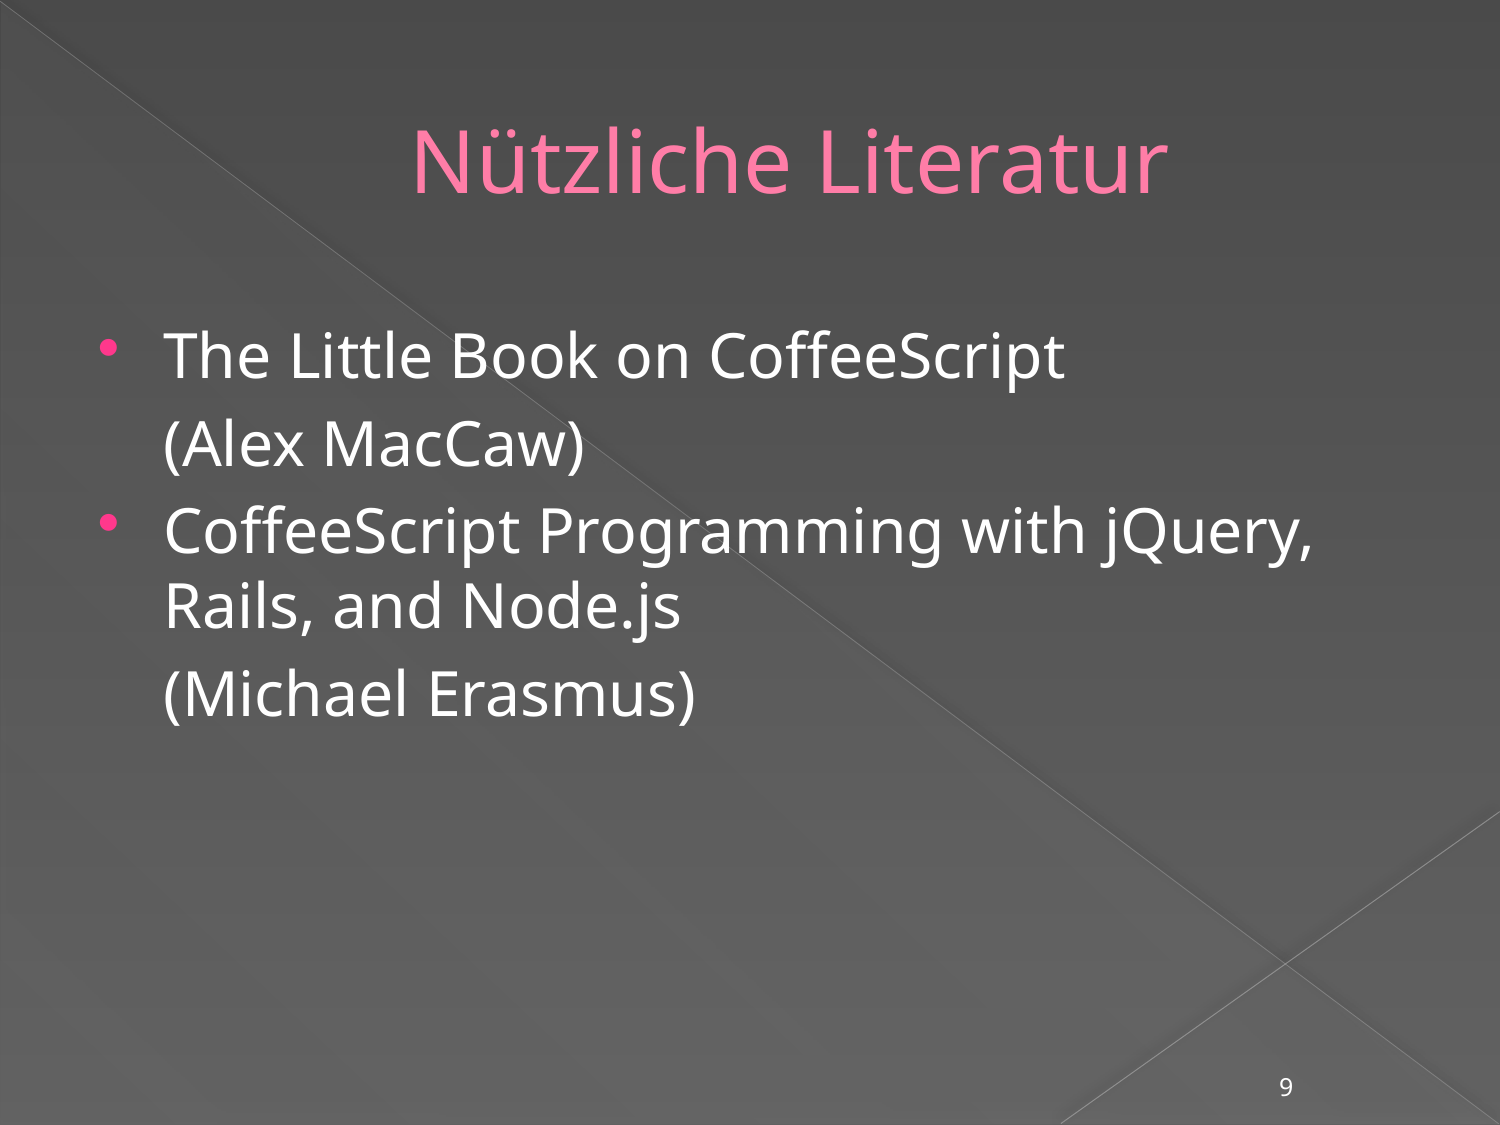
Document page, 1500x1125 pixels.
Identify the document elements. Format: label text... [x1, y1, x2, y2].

slide_number 9 [1245, 1063, 1328, 1113]
title Nützliche Literatur [75, 43, 1425, 274]
list The Little Book on CoffeeScript (Alex MacCaw) CoffeeScript Programming with jQuery, Rails, and Node.js (Michael Erasmus) [75, 308, 1425, 1059]
